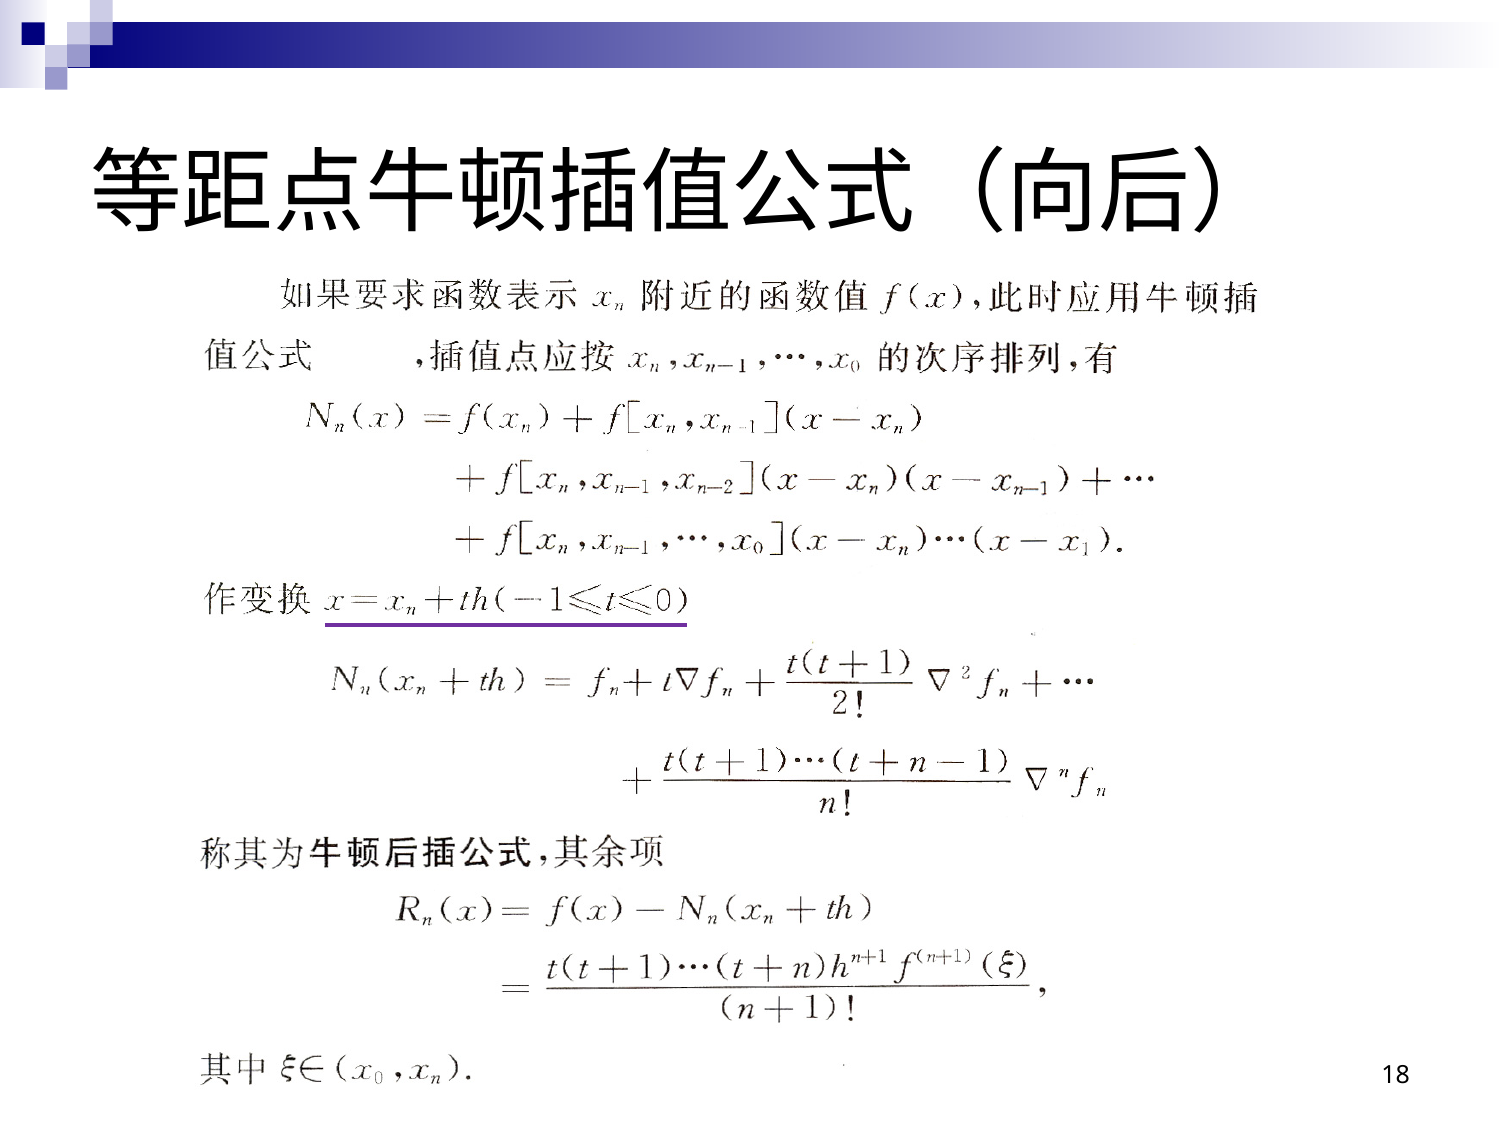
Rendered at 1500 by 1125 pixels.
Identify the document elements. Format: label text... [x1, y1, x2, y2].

title 等距点牛顿插值公式（向后） [75, 75, 1425, 300]
slide_number 18 [1074, 1024, 1426, 1101]
picture [187, 262, 1276, 1091]
